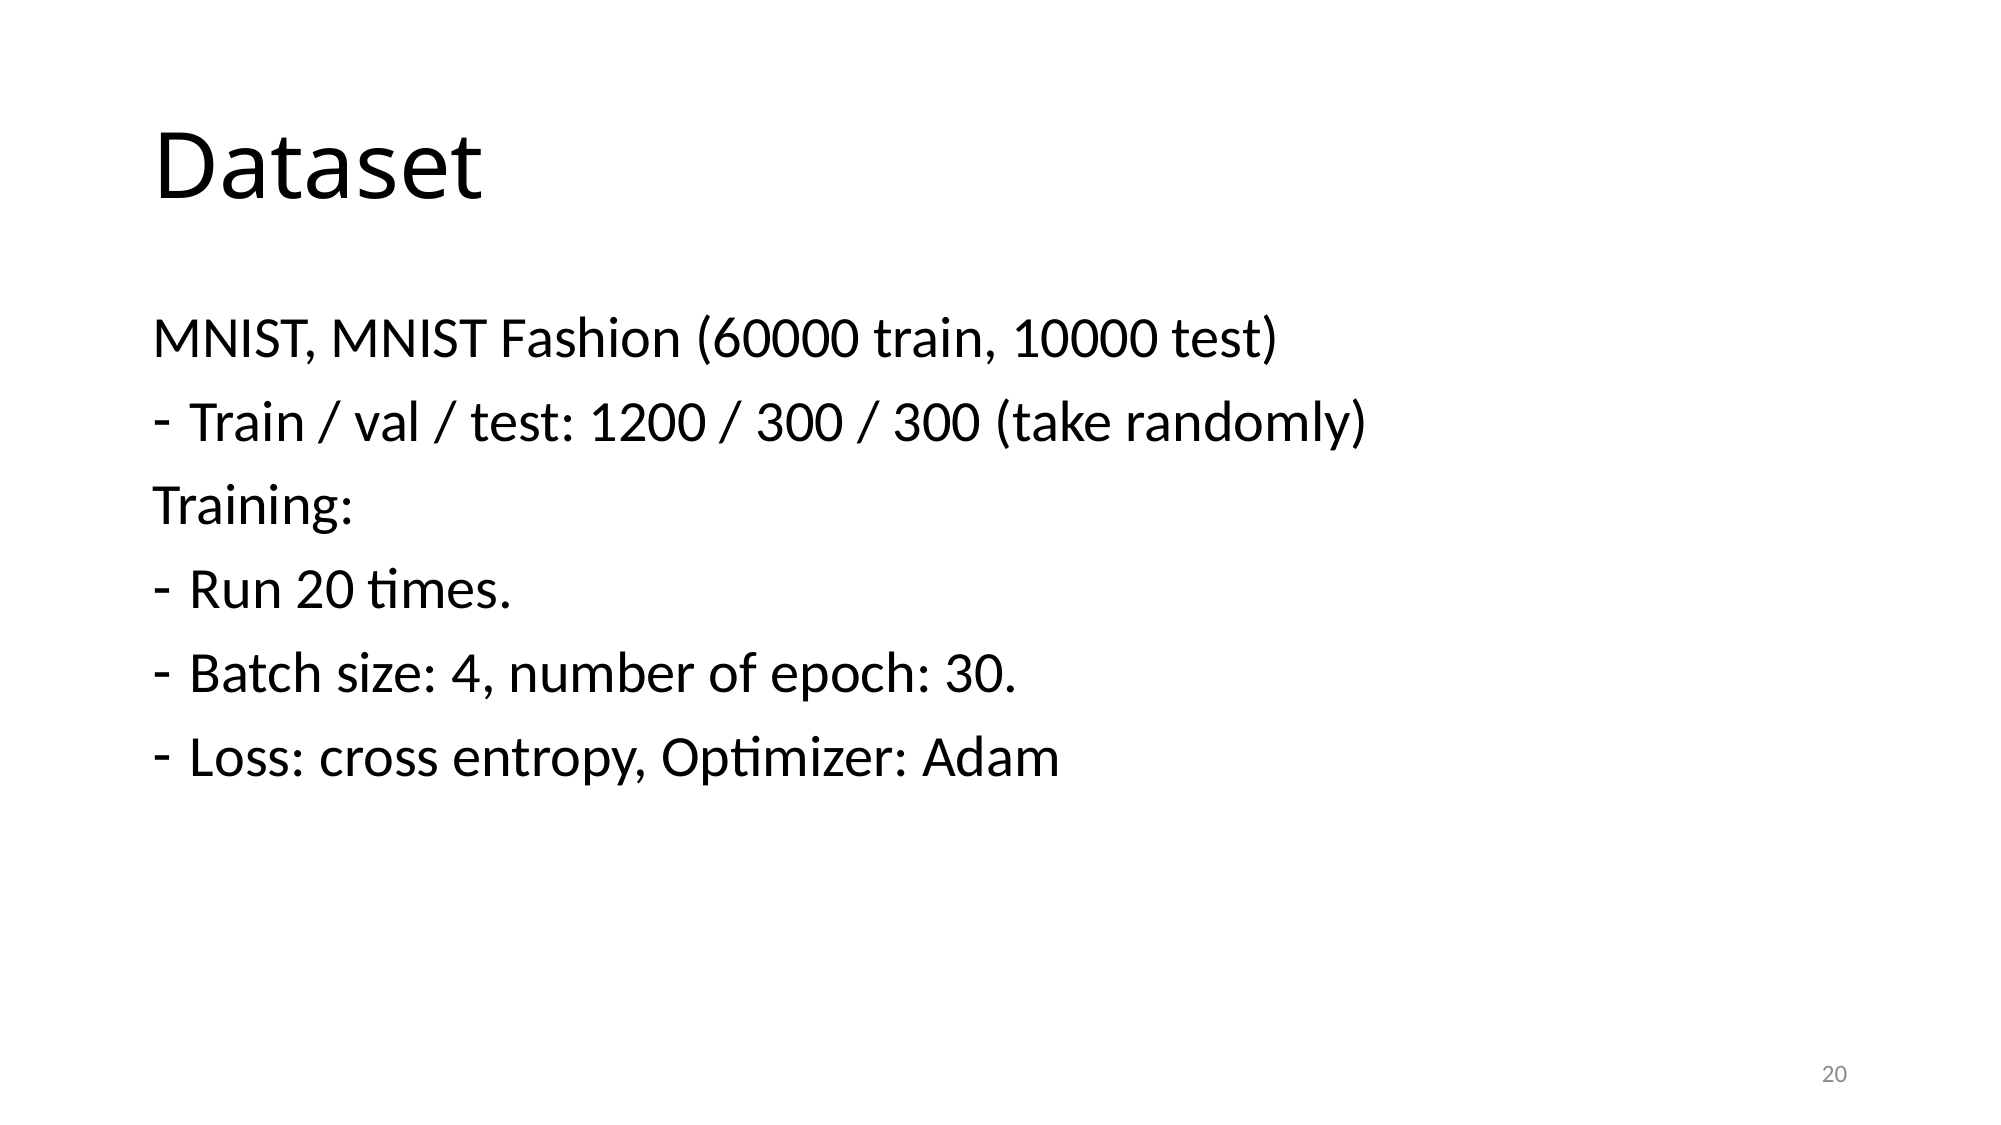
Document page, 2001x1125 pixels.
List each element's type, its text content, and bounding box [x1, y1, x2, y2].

slide_number 20 [1412, 1042, 1863, 1103]
list MNIST, MNIST Fashion (60000 train, 10000 test) Train / val / test: 1200 / 300 / 300 (take randomly) Training: Run 20 times. Batch size: 4, number of epoch: 30. Loss: cross entropy, Optimizer: Adam [137, 299, 1863, 1014]
title Dataset [137, 59, 1863, 278]
